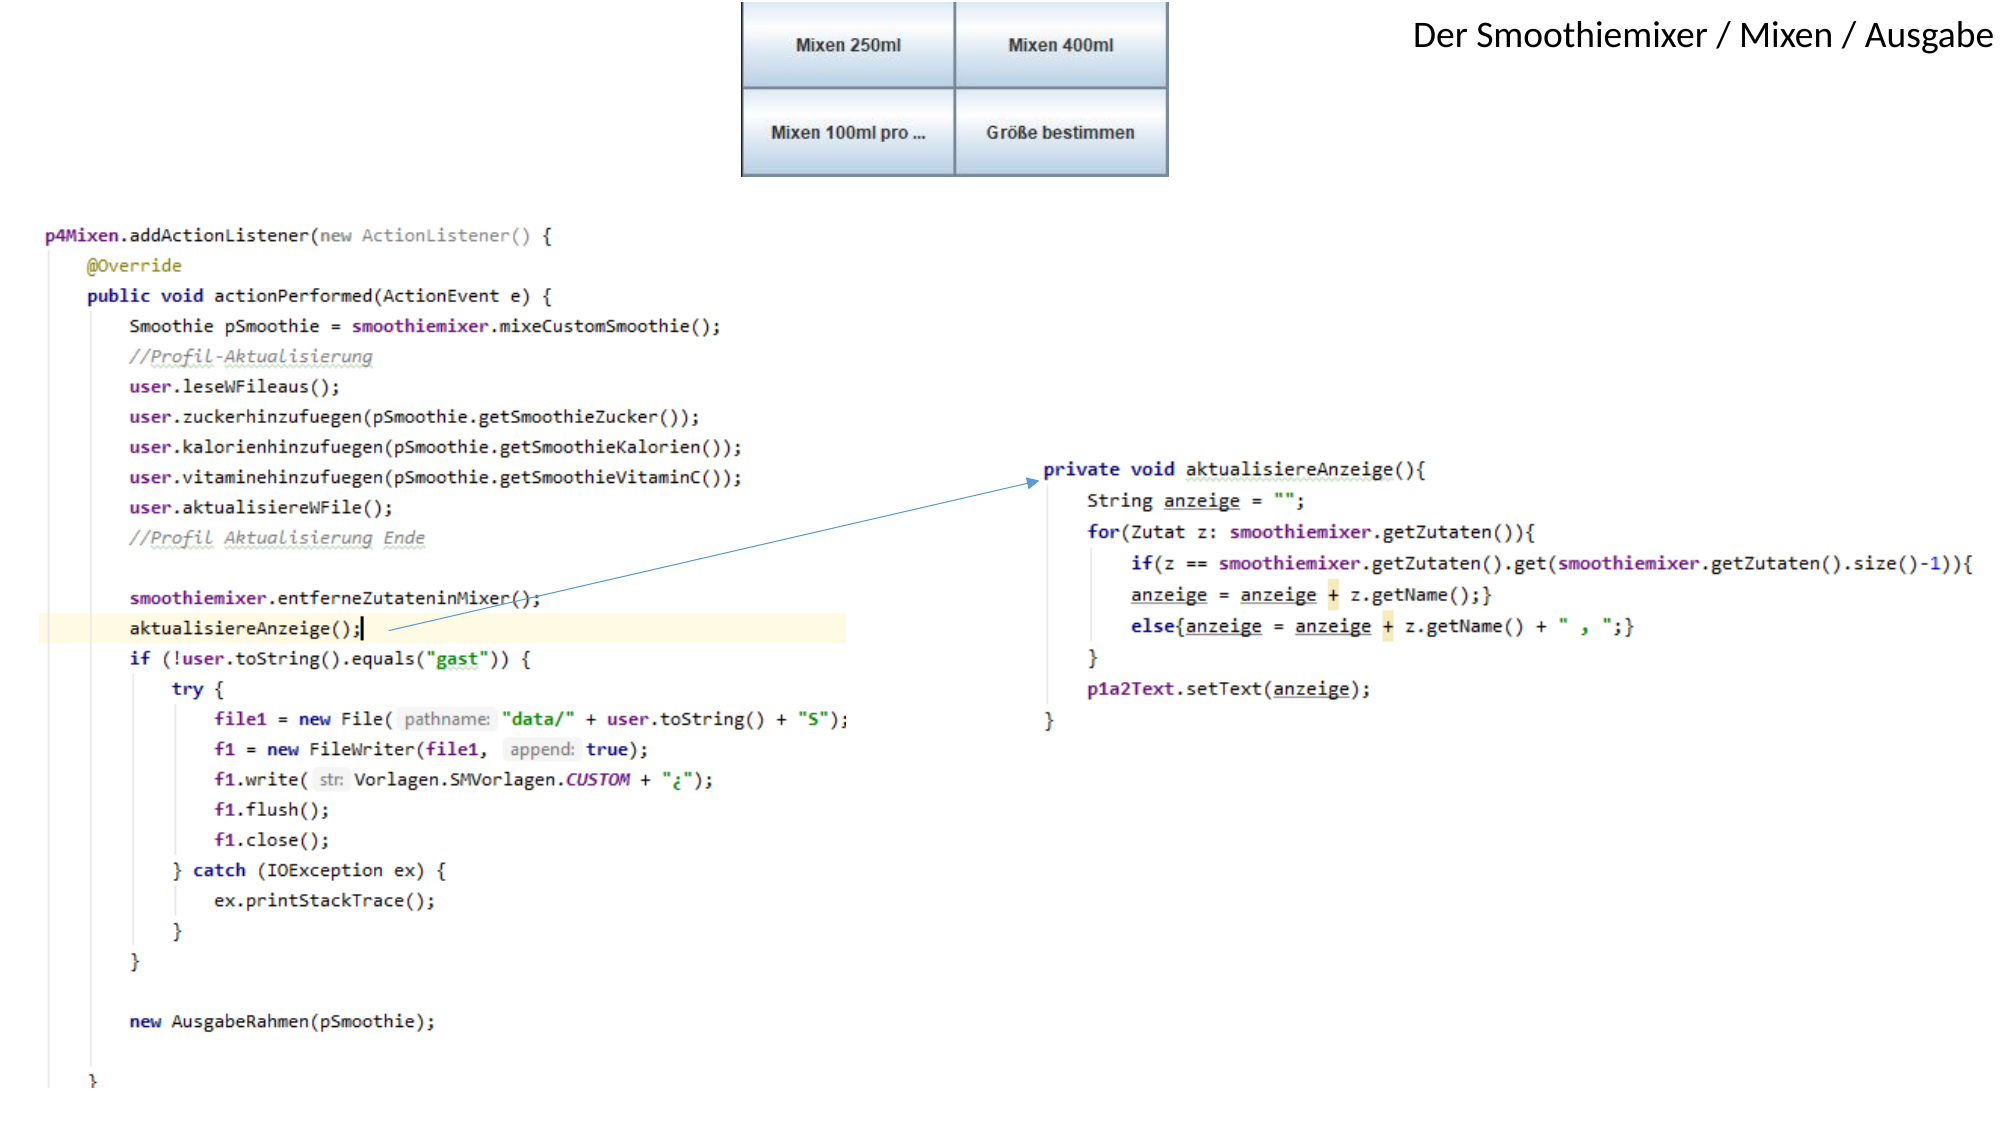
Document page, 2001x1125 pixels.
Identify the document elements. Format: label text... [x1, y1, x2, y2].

picture [39, 222, 846, 1088]
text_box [388, 480, 1039, 631]
picture [1039, 460, 1977, 739]
picture [741, 2, 1169, 177]
text_box Der Smoothiemixer / Mixen / Ausgabe [1398, 2, 2000, 63]
